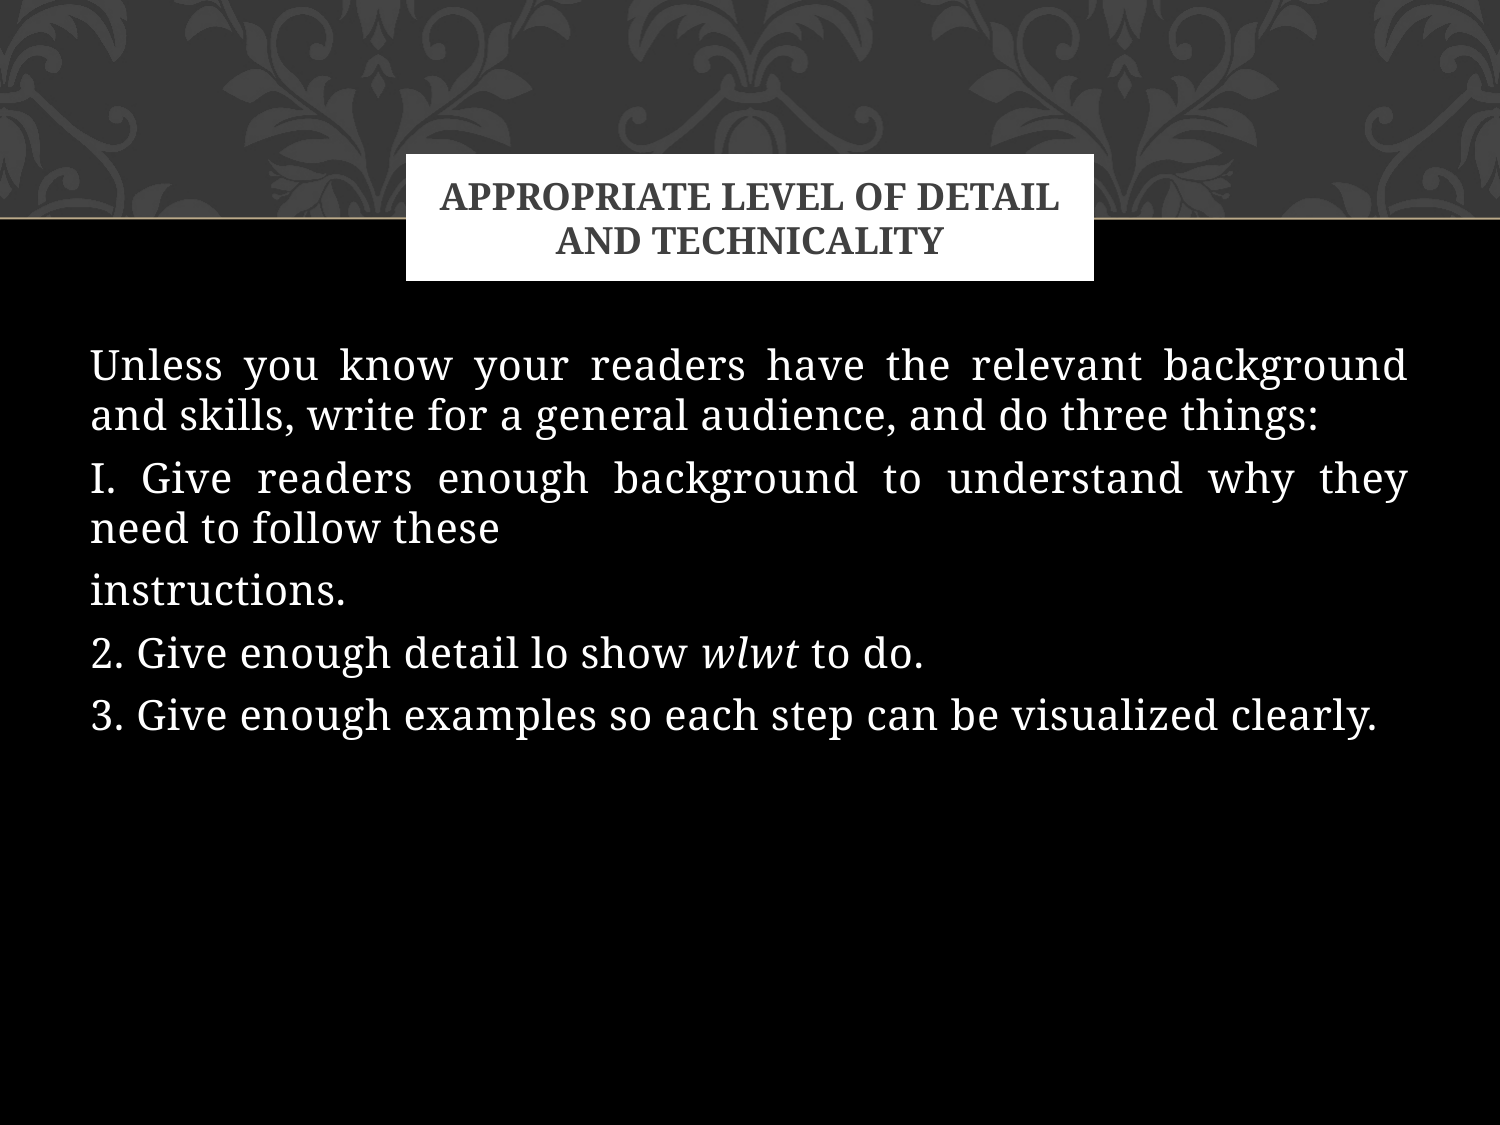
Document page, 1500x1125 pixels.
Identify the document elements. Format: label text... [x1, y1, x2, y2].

title Appropriate Level of Detail and Technicality [406, 154, 1094, 281]
list Unless you know your readers have the relevant background and skills, write for a general audience, and do three things: I. Give readers enough background to understand why they need to follow these instructions. 2. Give enough detail lo show wlwt to do. 3. Give enough examples so each step can be visualized clearly. [75, 331, 1425, 1000]
